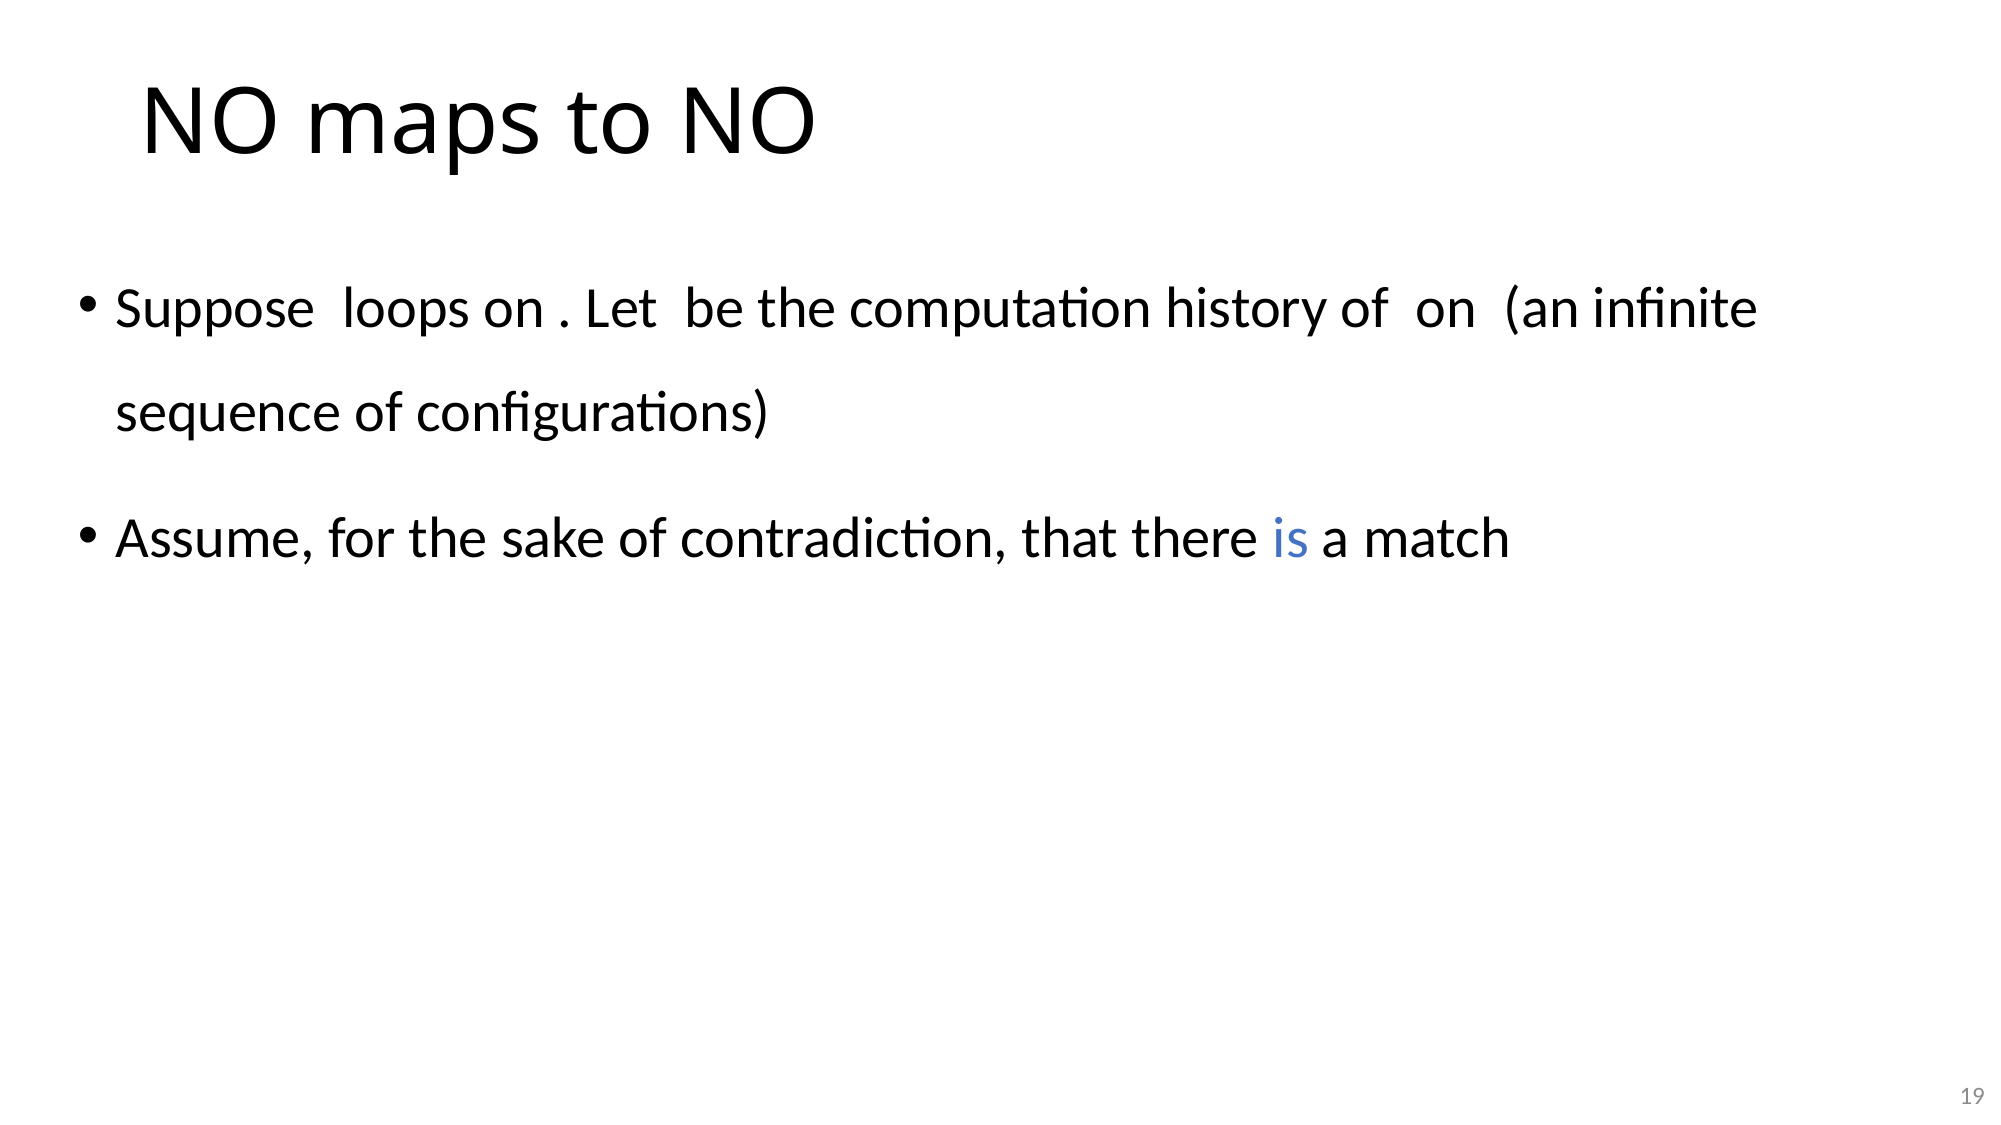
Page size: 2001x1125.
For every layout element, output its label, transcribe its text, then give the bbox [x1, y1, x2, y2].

slide_number 19 [1550, 1064, 2000, 1125]
title NO maps to NO [124, 15, 1850, 233]
